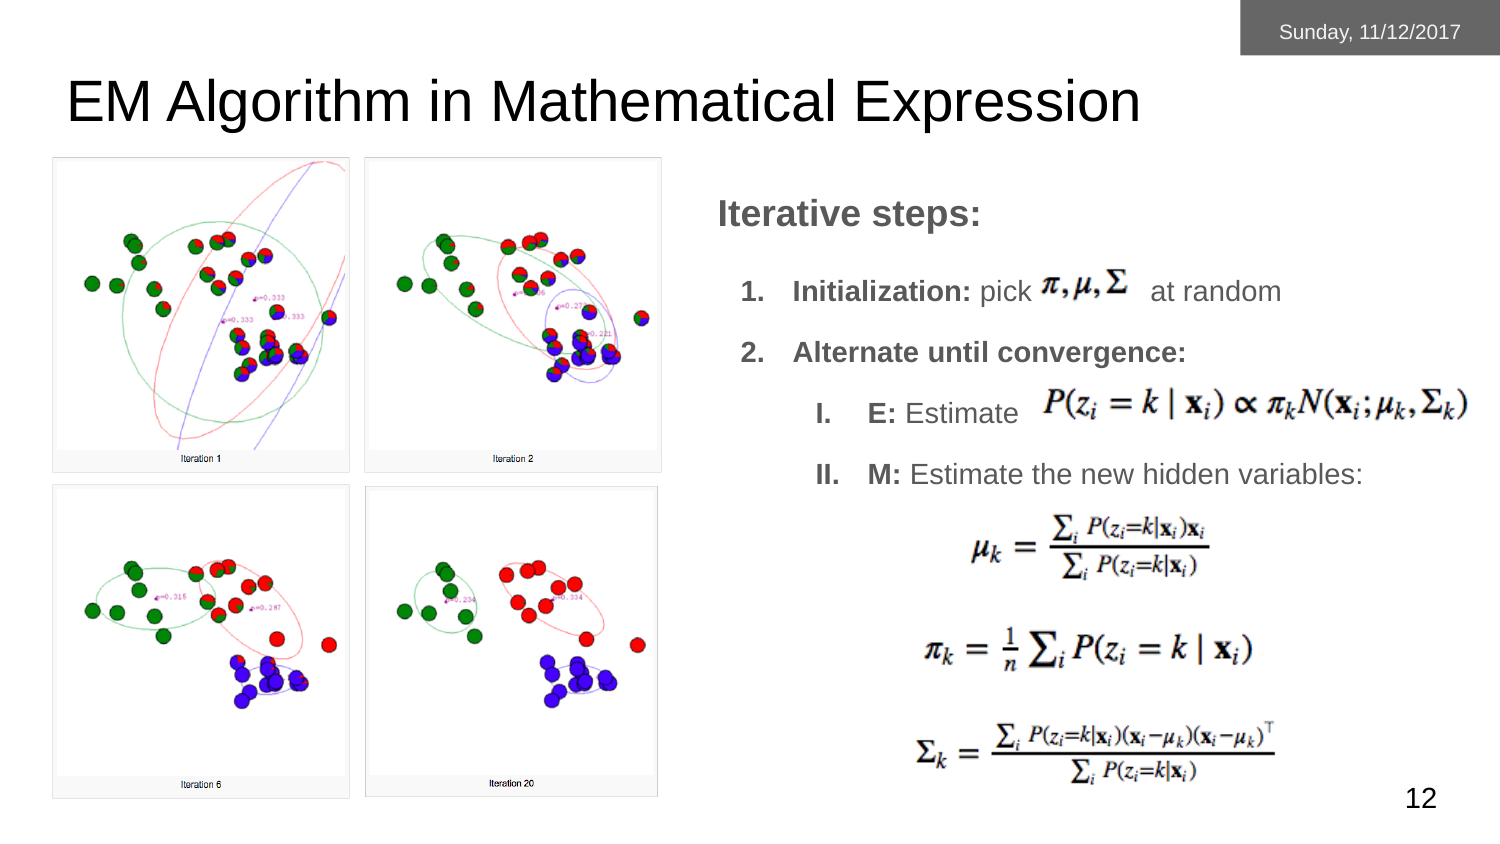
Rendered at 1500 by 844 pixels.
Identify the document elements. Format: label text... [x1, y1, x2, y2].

picture [1038, 260, 1145, 311]
picture [920, 616, 1263, 684]
picture [966, 509, 1216, 593]
list Iterative steps: Initialization: pick at random Alternate until convergence: E: Estimate M: Estimate the new hidden variables: [702, 166, 1462, 644]
picture [910, 705, 1298, 804]
subtitle Sunday, 11/12/2017 [1240, 0, 1500, 56]
slide_number ‹#› [1389, 764, 1480, 830]
picture [49, 154, 352, 475]
picture [1038, 384, 1486, 426]
picture [362, 481, 662, 801]
title EM Algorithm in Mathematical Expression [51, 48, 1449, 142]
picture [49, 481, 352, 801]
picture [362, 154, 664, 476]
